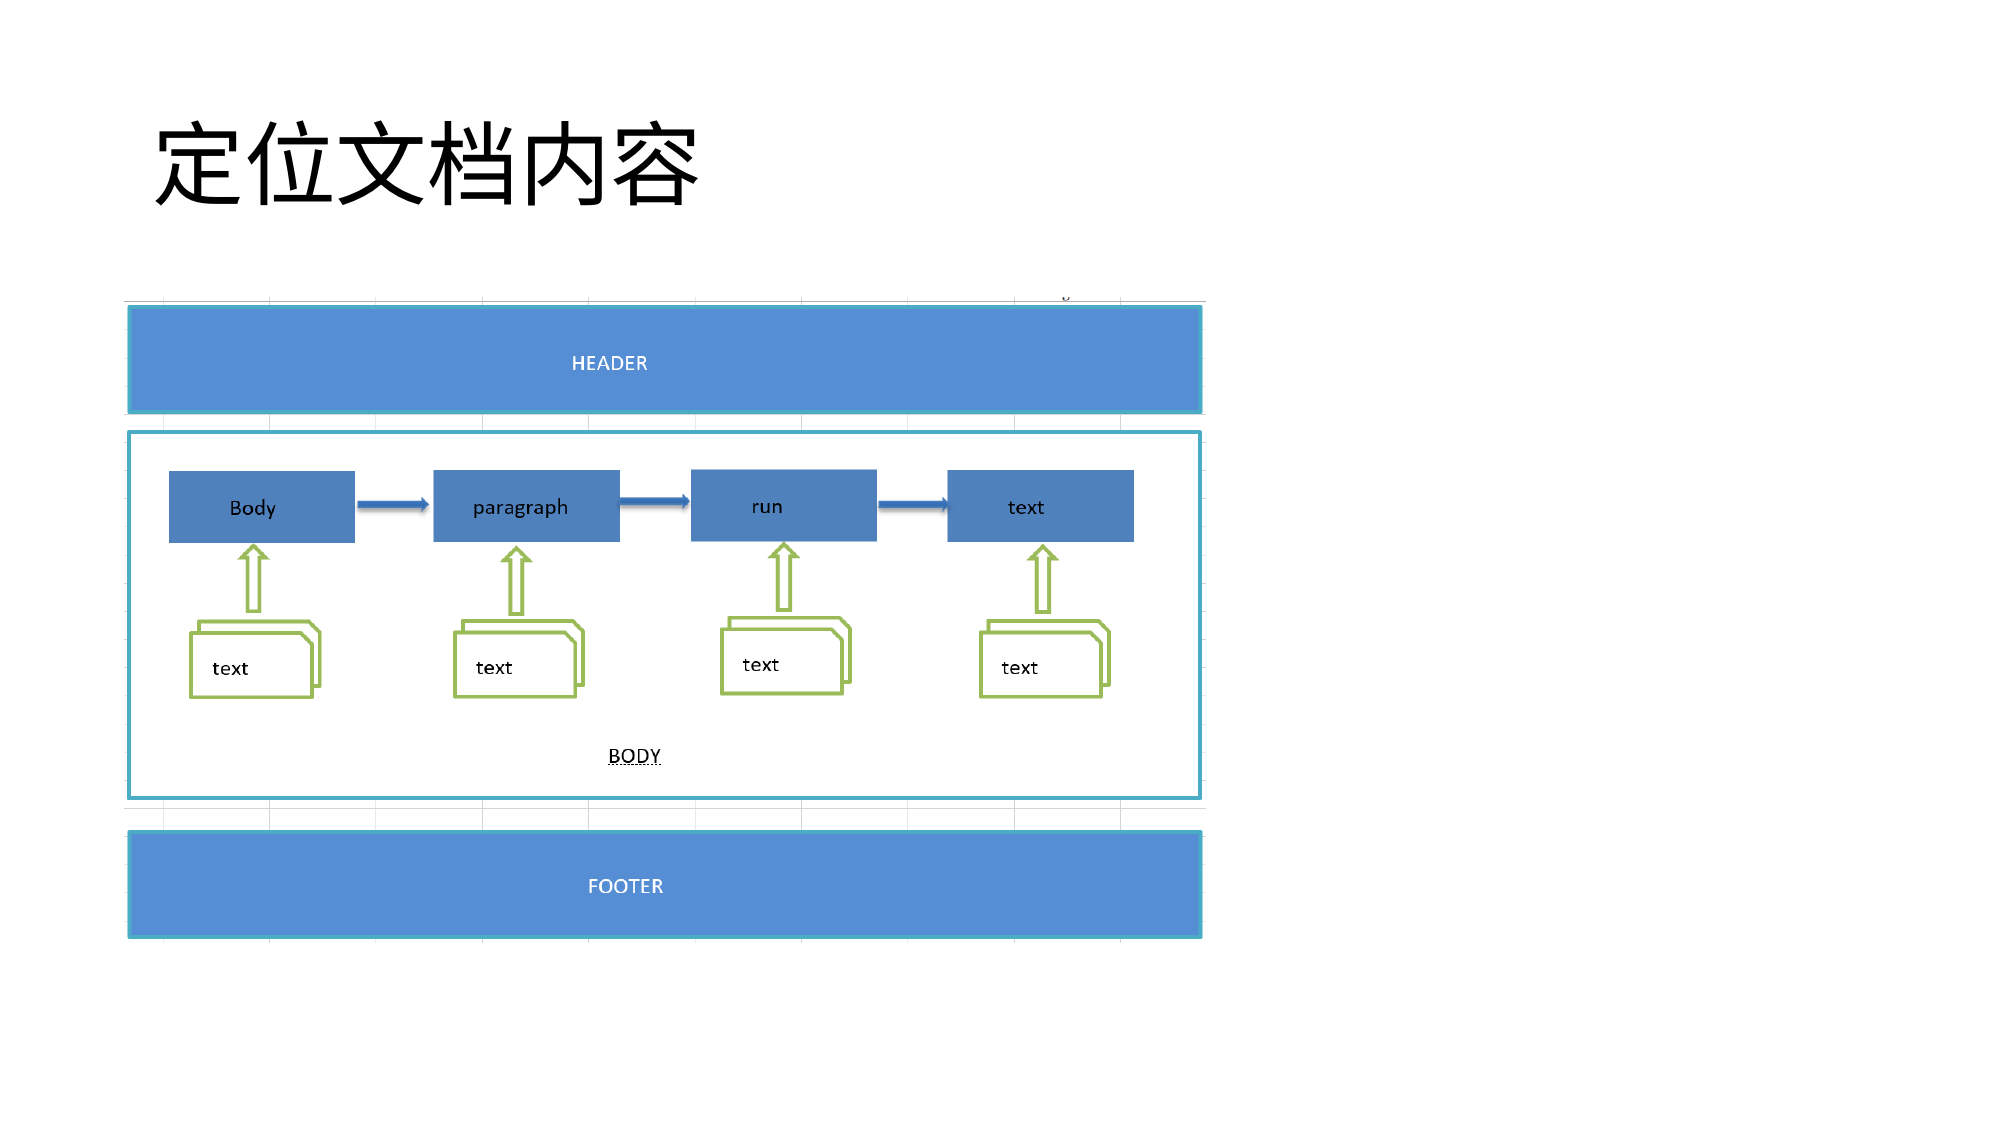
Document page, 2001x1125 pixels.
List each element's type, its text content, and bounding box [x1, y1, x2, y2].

title 定位文档内容 [137, 59, 1863, 278]
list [124, 297, 1206, 943]
